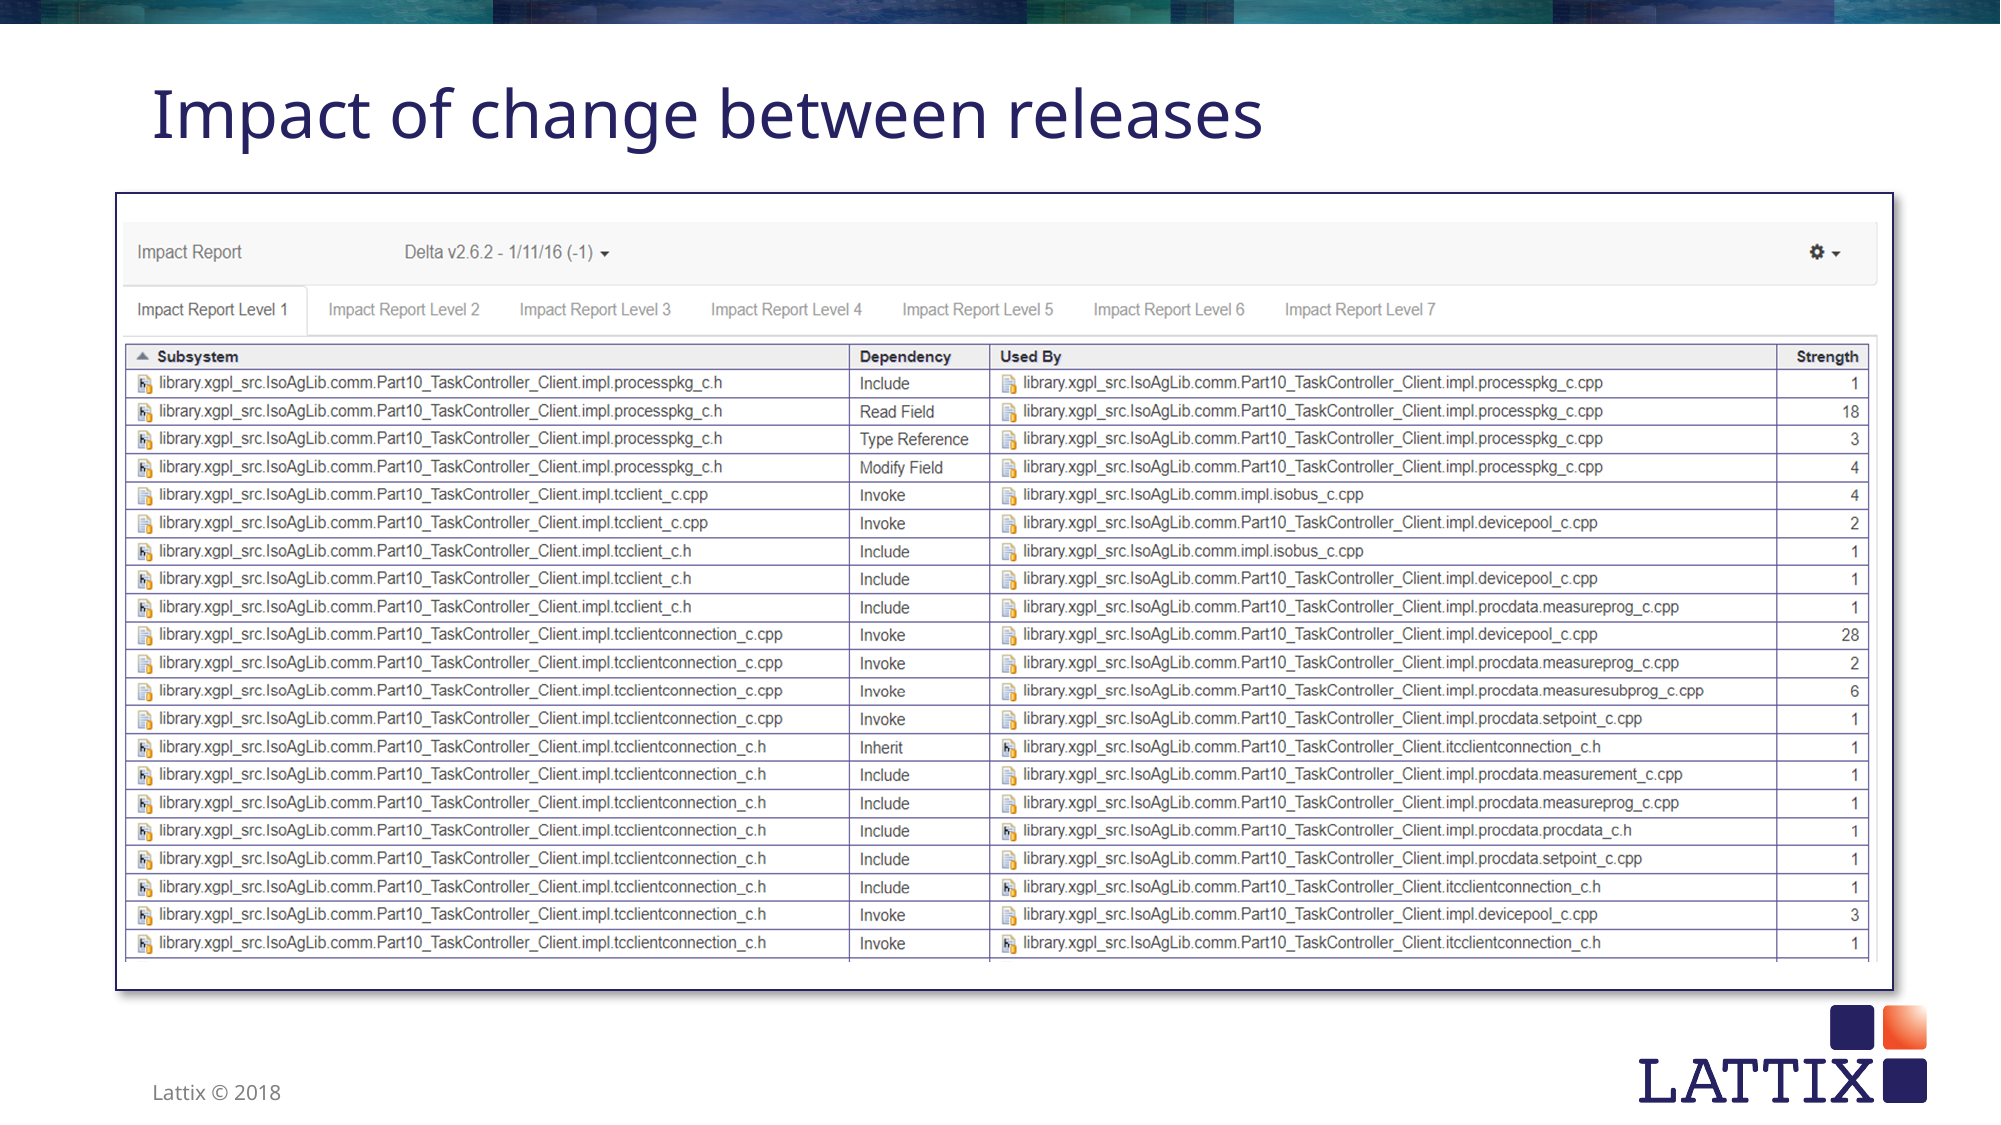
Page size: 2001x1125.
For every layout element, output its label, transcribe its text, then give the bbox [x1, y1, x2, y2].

picture [123, 222, 1887, 962]
title Impact of change between releases [137, 59, 1863, 175]
picture [1639, 1005, 1927, 1103]
text_box [115, 192, 1894, 991]
picture [0, 0, 2000, 24]
